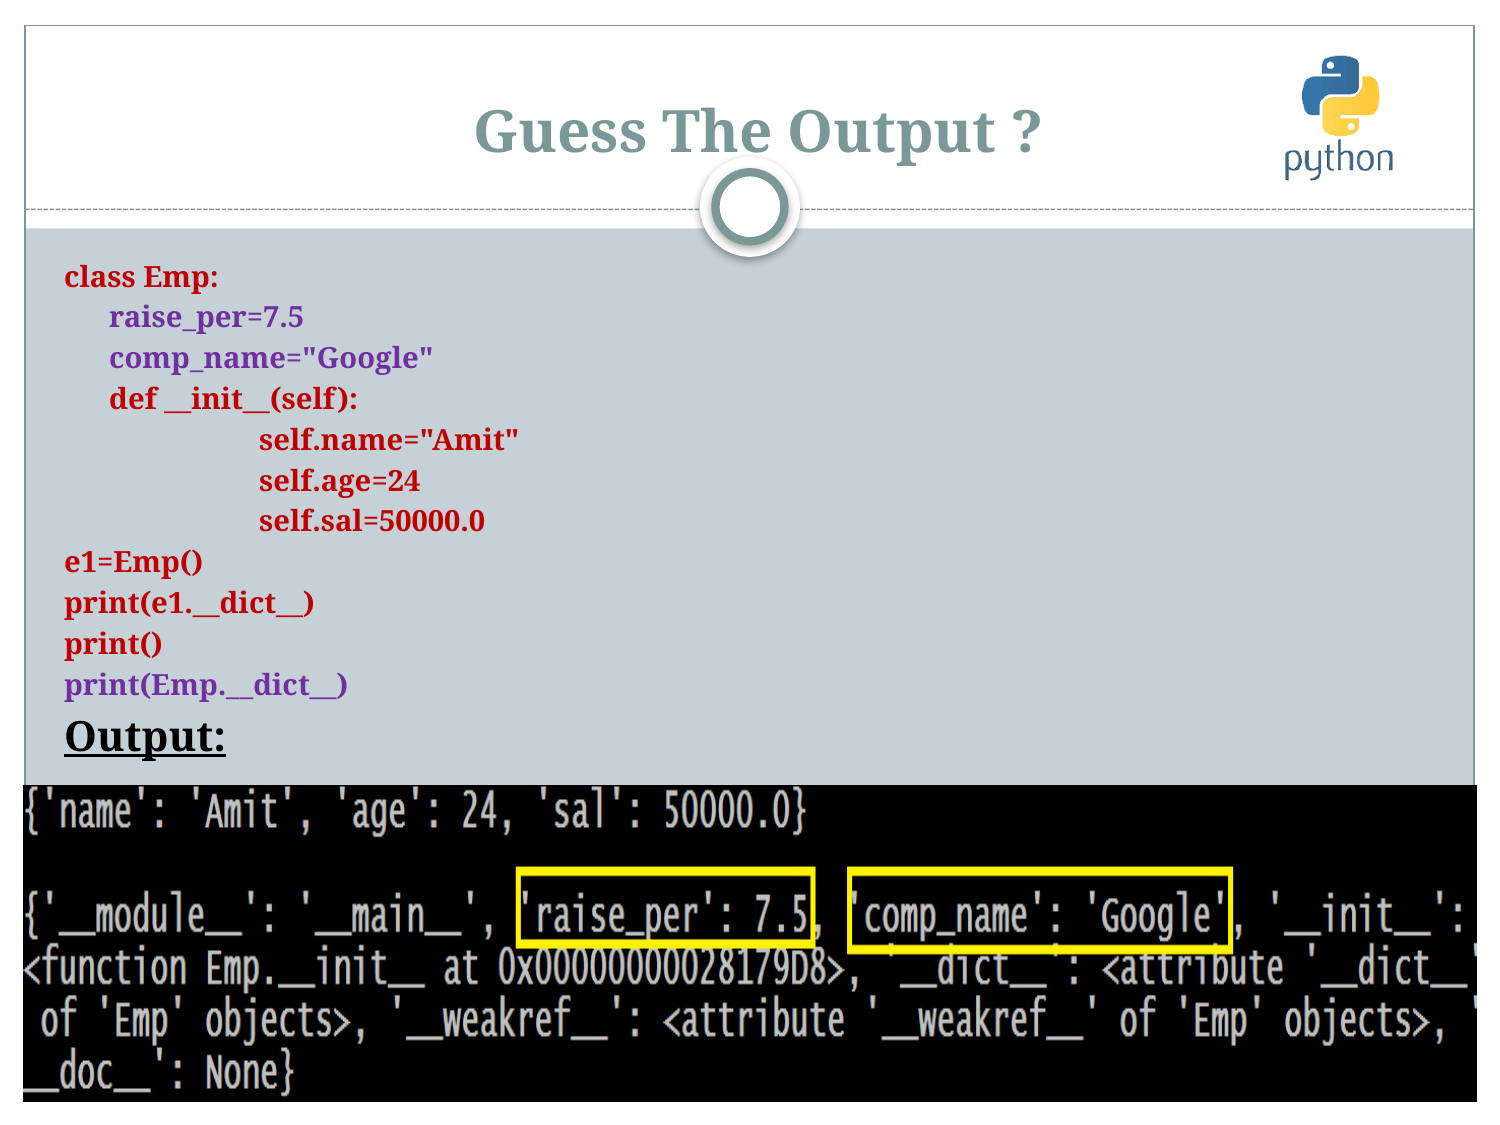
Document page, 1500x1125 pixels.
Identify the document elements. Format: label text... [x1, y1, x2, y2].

title Guess The Output ? [58, 46, 1459, 172]
picture [1206, 53, 1471, 186]
picture [23, 784, 1477, 1102]
list class Emp: raise_per=7.5 comp_name="Google" def __init__(self): self.name="Amit" self.age=24 self.sal=50000.0 e1=Emp() print(e1.__dict__) print() print(Emp.__dict__) Output: [49, 250, 1445, 782]
